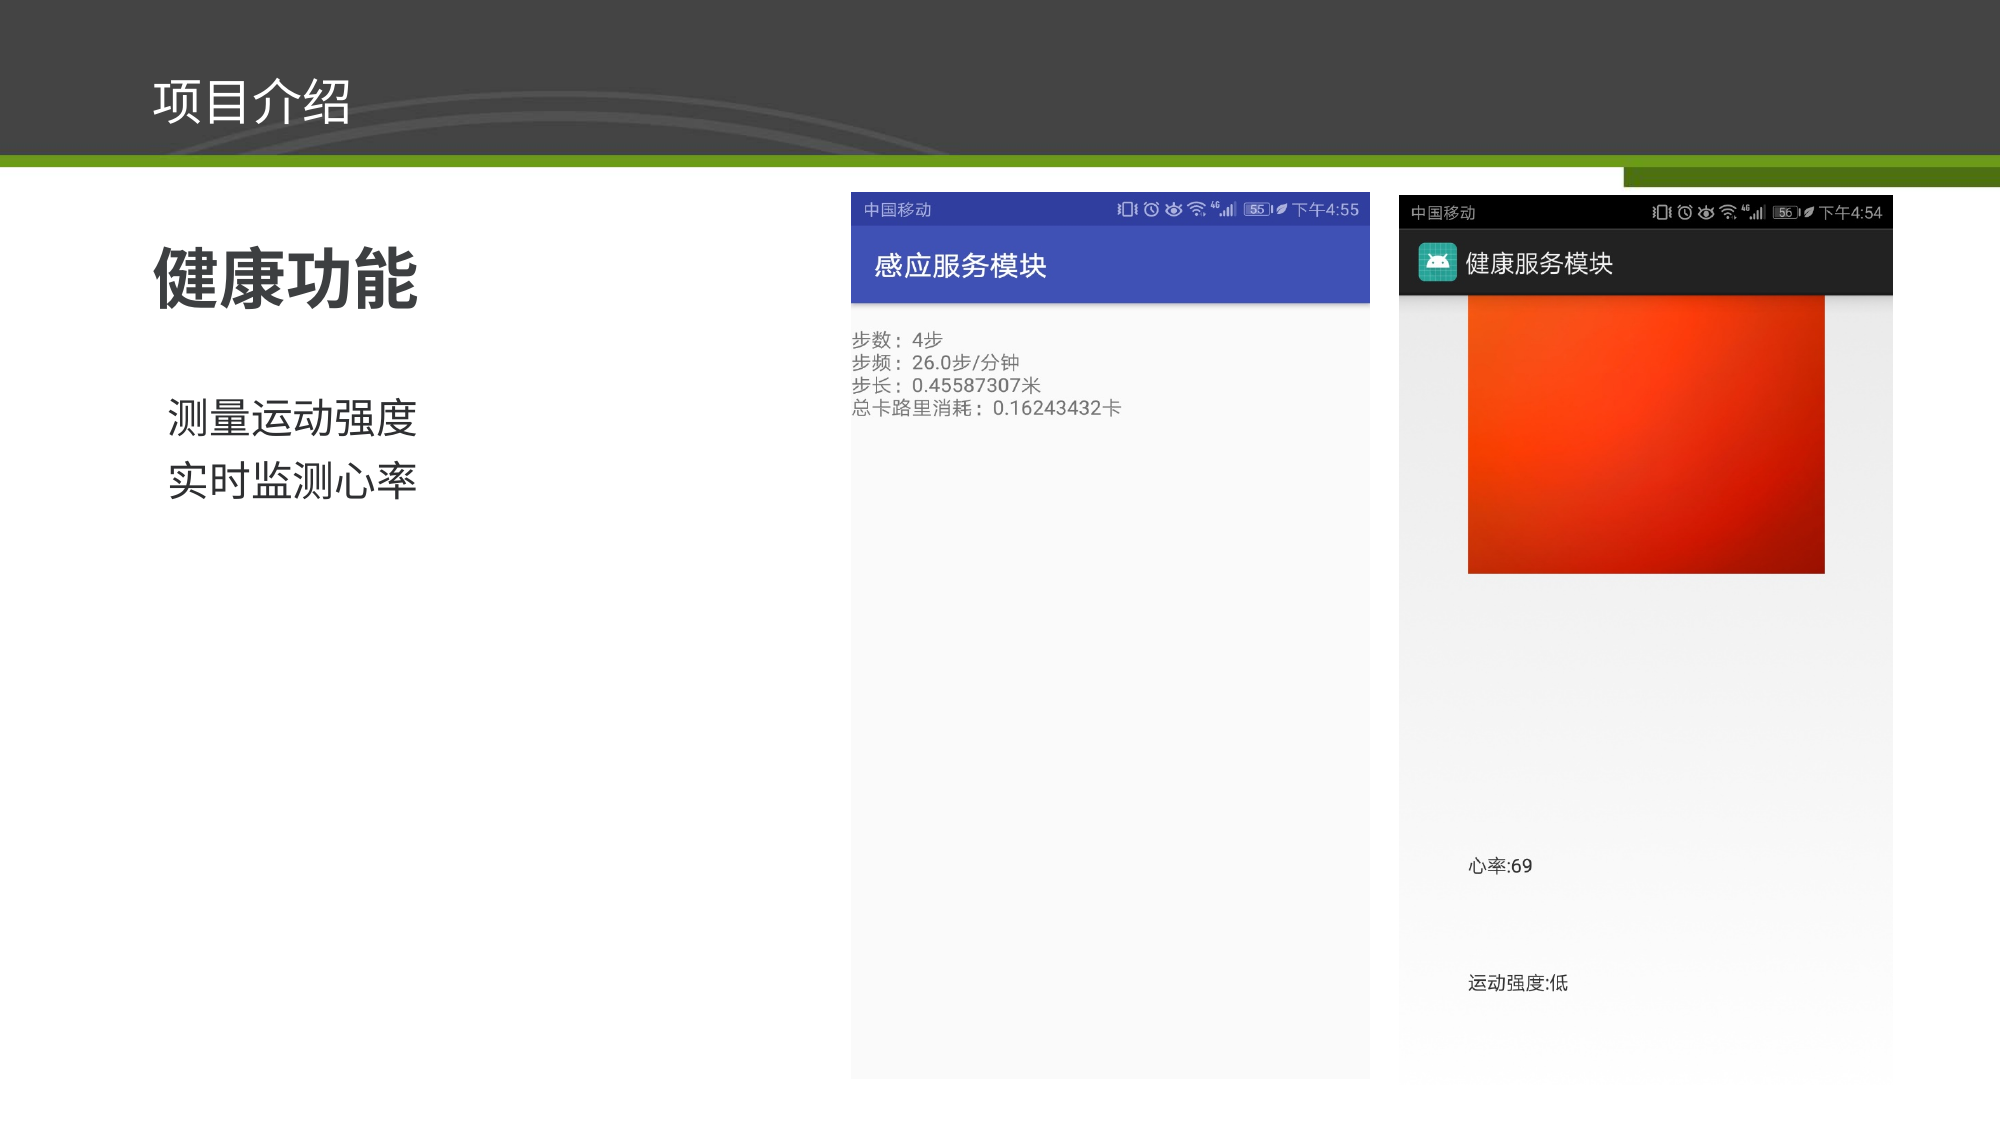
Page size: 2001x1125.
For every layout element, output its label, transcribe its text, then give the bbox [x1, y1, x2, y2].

list 测量运动强度 实时监测心率 [152, 384, 836, 1010]
picture [0, 0, 2000, 1125]
title 健康功能 [137, 198, 821, 325]
text_box 项目介绍 [137, 62, 1884, 138]
